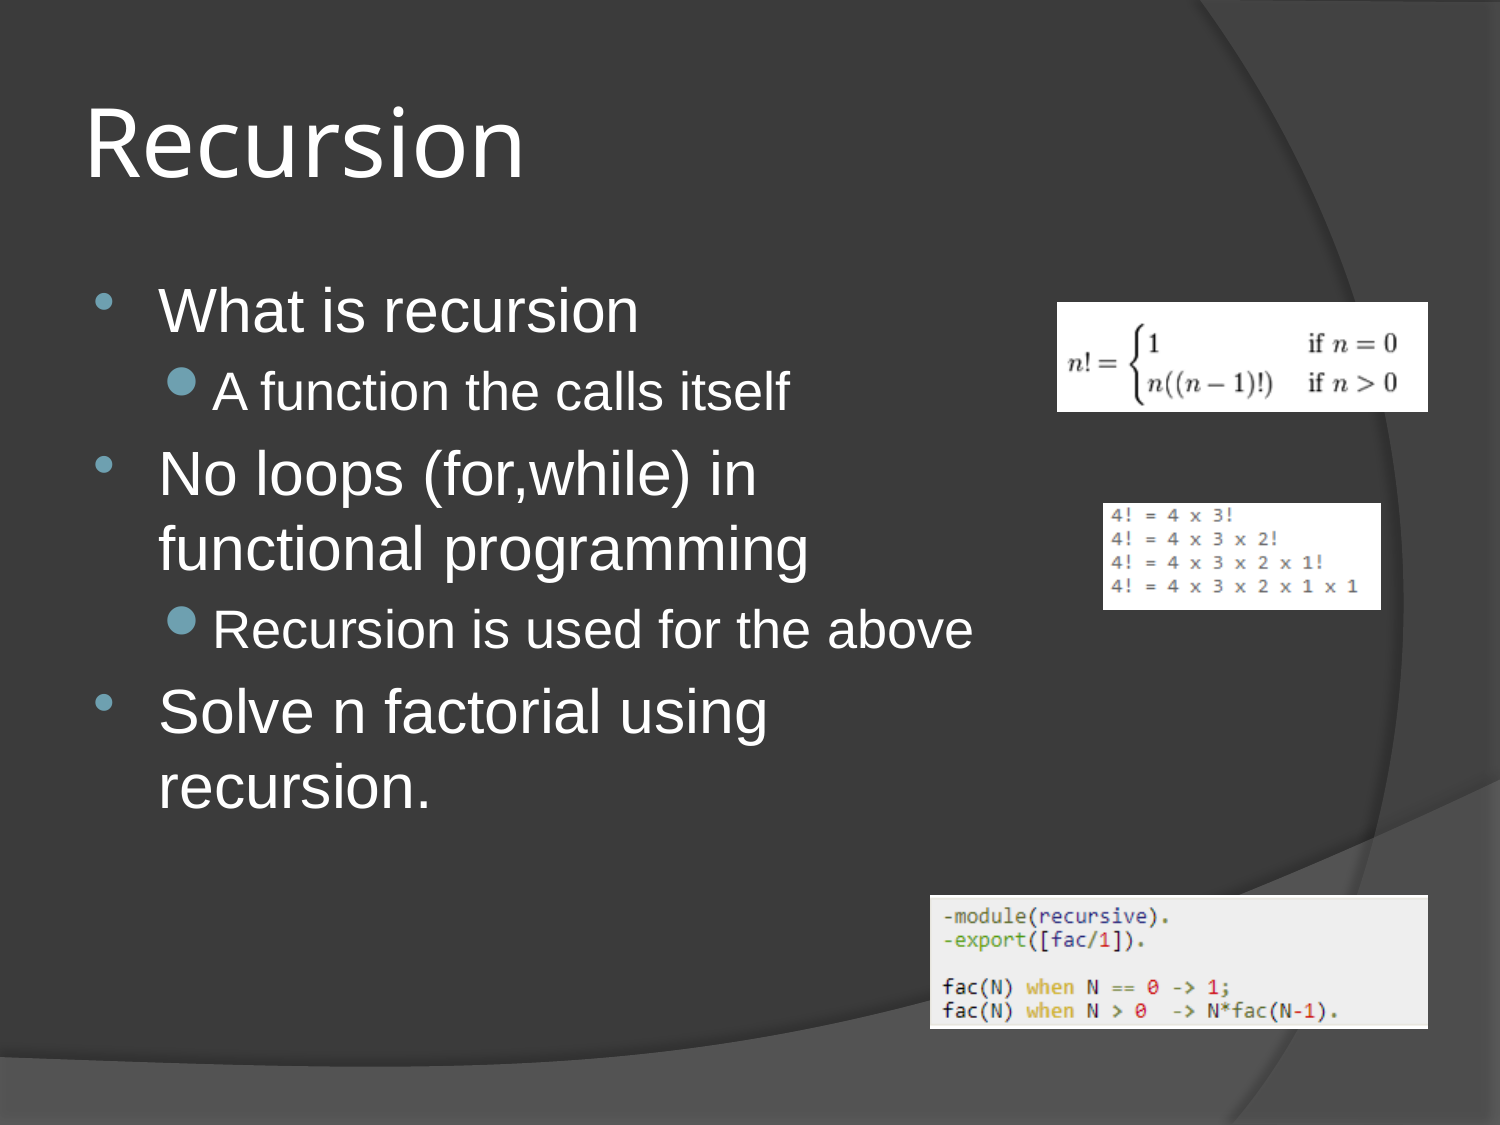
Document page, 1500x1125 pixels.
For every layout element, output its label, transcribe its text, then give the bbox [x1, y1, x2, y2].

picture [1056, 302, 1428, 413]
picture [930, 895, 1428, 1029]
picture [1103, 503, 1381, 610]
list What is recursion A function the calls itself No loops (for,while) in functional programming Recursion is used for the above Solve n factorial using recursion. [75, 262, 1022, 1005]
title Recursion [75, 45, 1300, 233]
